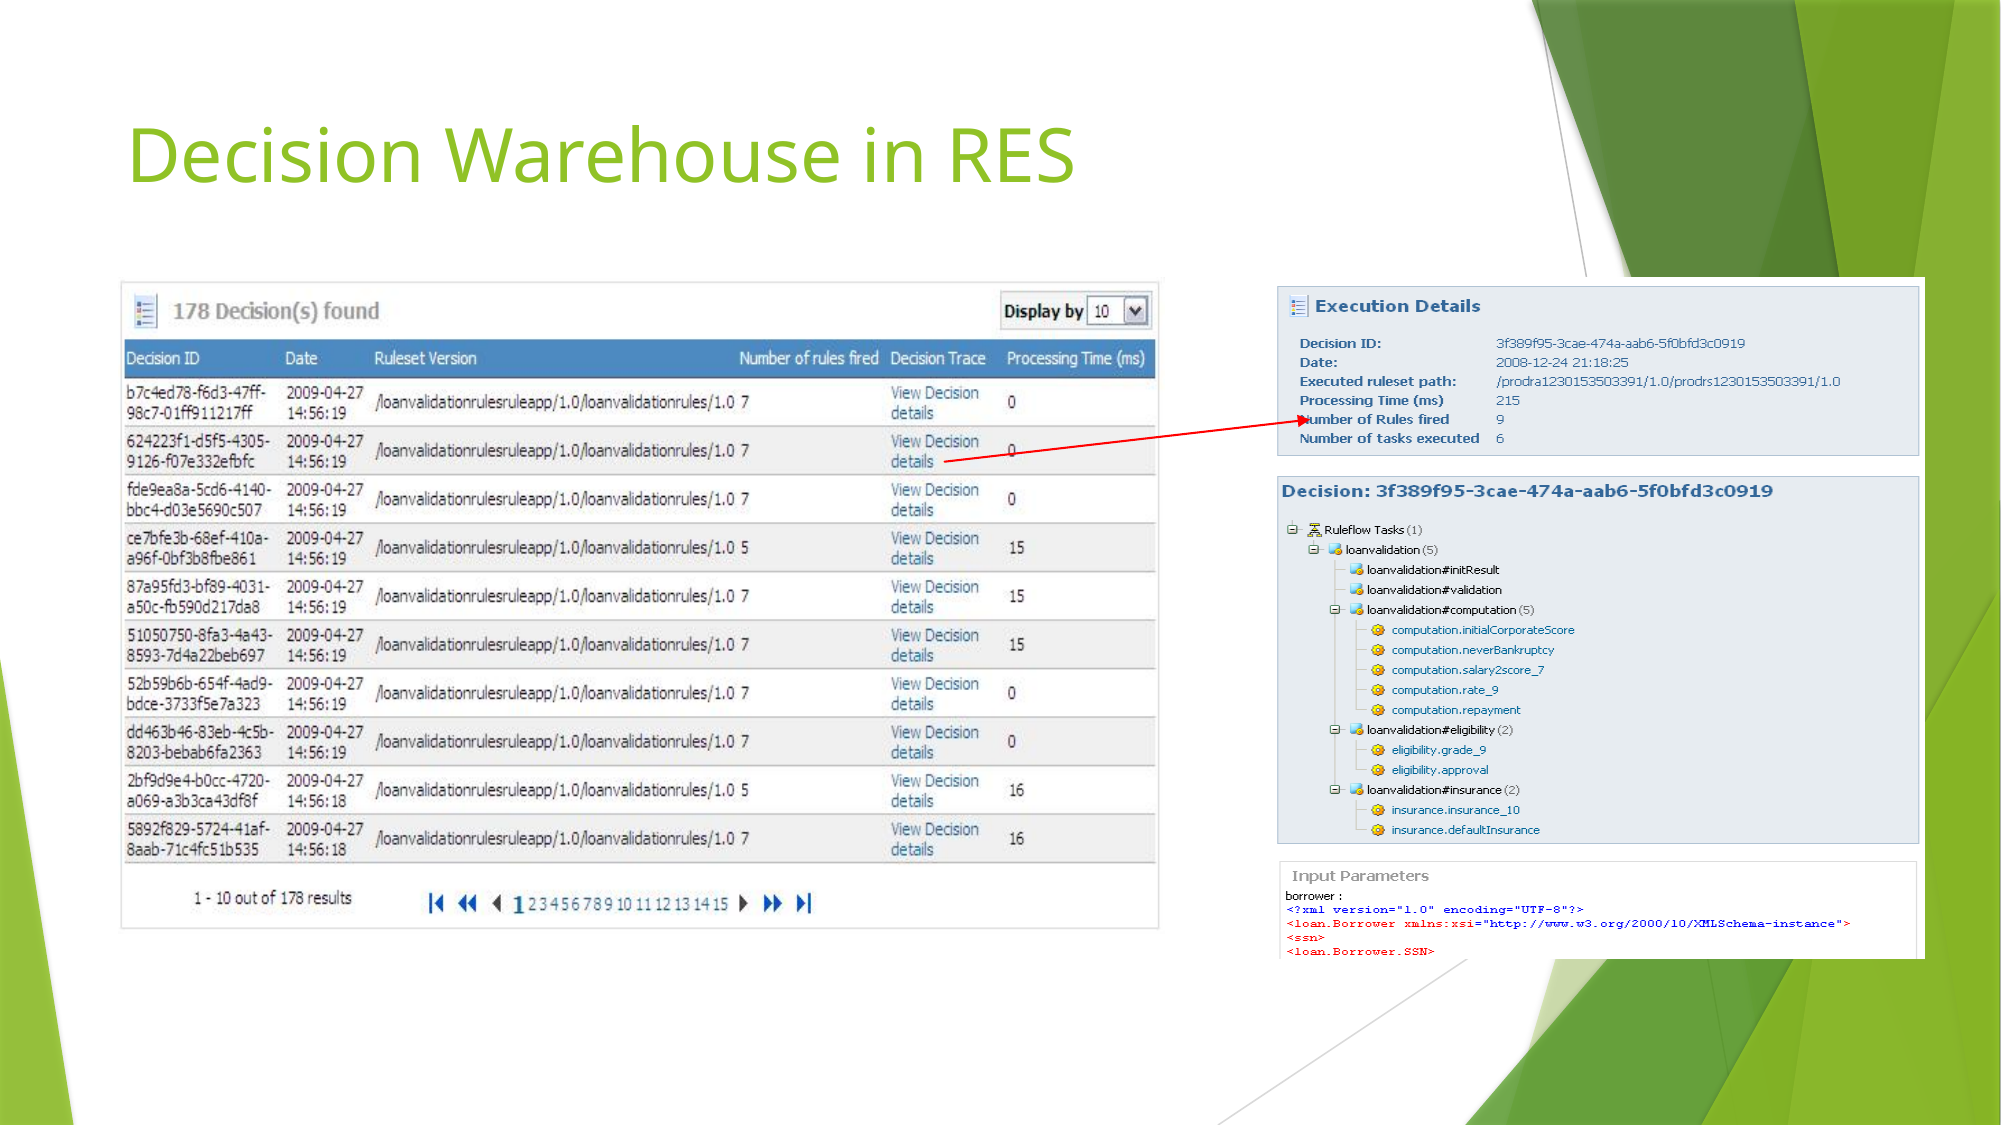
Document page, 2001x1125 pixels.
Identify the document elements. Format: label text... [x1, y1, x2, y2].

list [118, 276, 1166, 934]
title Decision Warehouse in RES [111, 99, 1522, 317]
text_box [943, 418, 1311, 463]
picture [1275, 276, 1925, 959]
